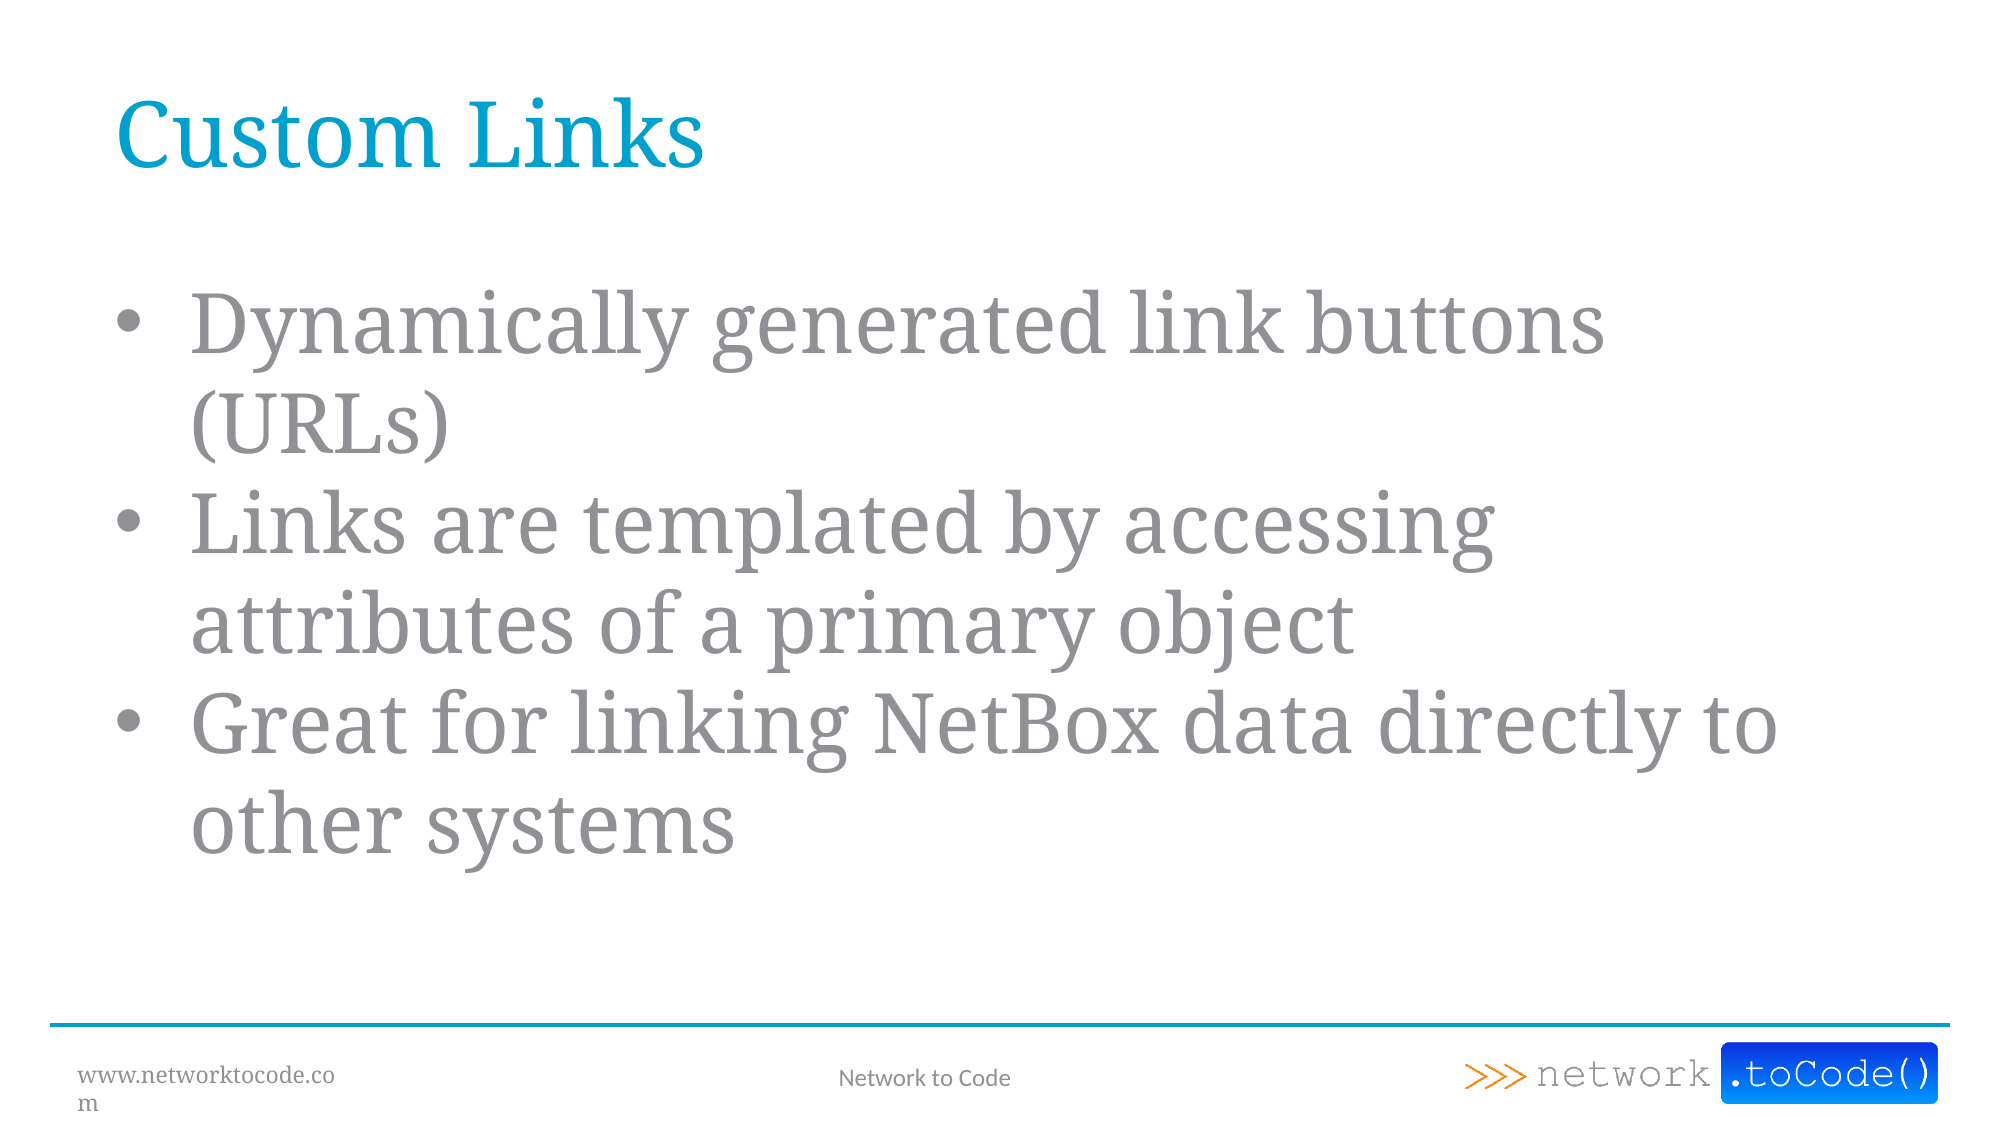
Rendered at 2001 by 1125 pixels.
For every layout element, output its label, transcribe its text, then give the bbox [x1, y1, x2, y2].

title Custom Links [99, 37, 1900, 225]
picture [1465, 1042, 1938, 1104]
list Dynamically generated link buttons (URLs) Links are templated by accessing attributes of a primary object Great for linking NetBox data directly to other systems [99, 262, 1900, 1005]
